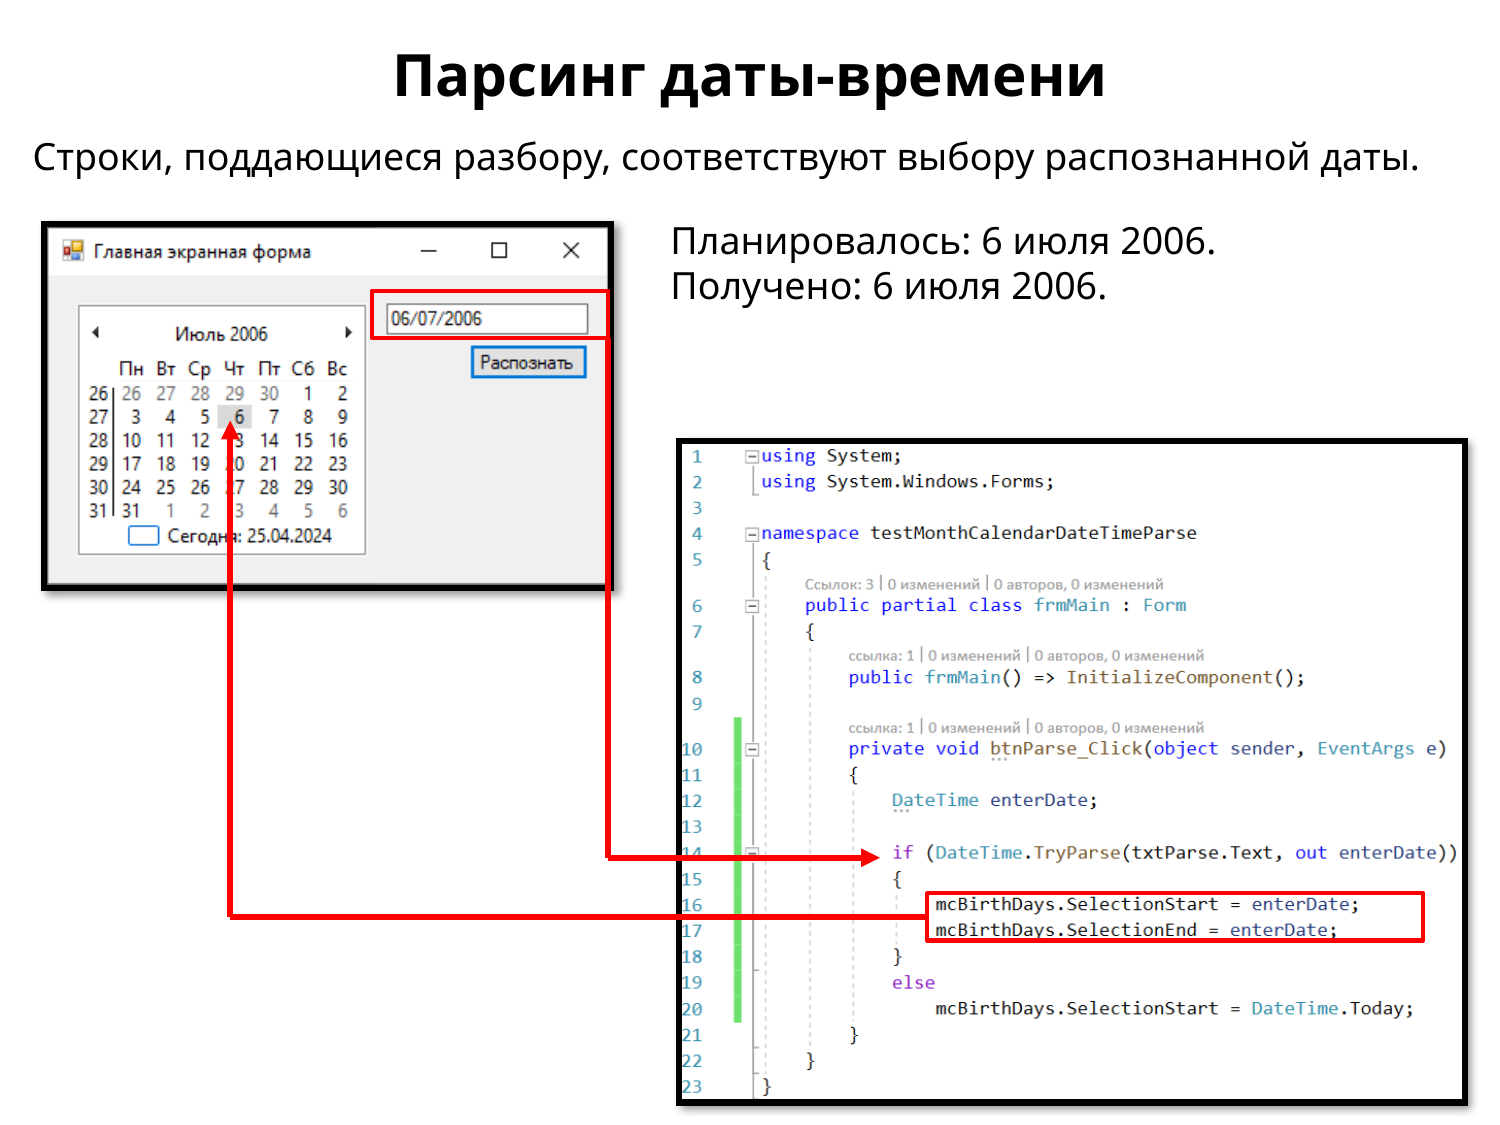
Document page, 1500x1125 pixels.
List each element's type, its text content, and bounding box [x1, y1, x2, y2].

text_box Строки, поддающиеся разбору, соответствуют выбору распознанной даты. [17, 125, 1459, 186]
text_box Парсинг даты-времени [17, 30, 1483, 116]
text_box Планировалось: 6 июля 2006. Получено: 6 июля 2006. [655, 209, 1462, 315]
picture [682, 444, 1463, 1100]
picture [47, 226, 609, 586]
